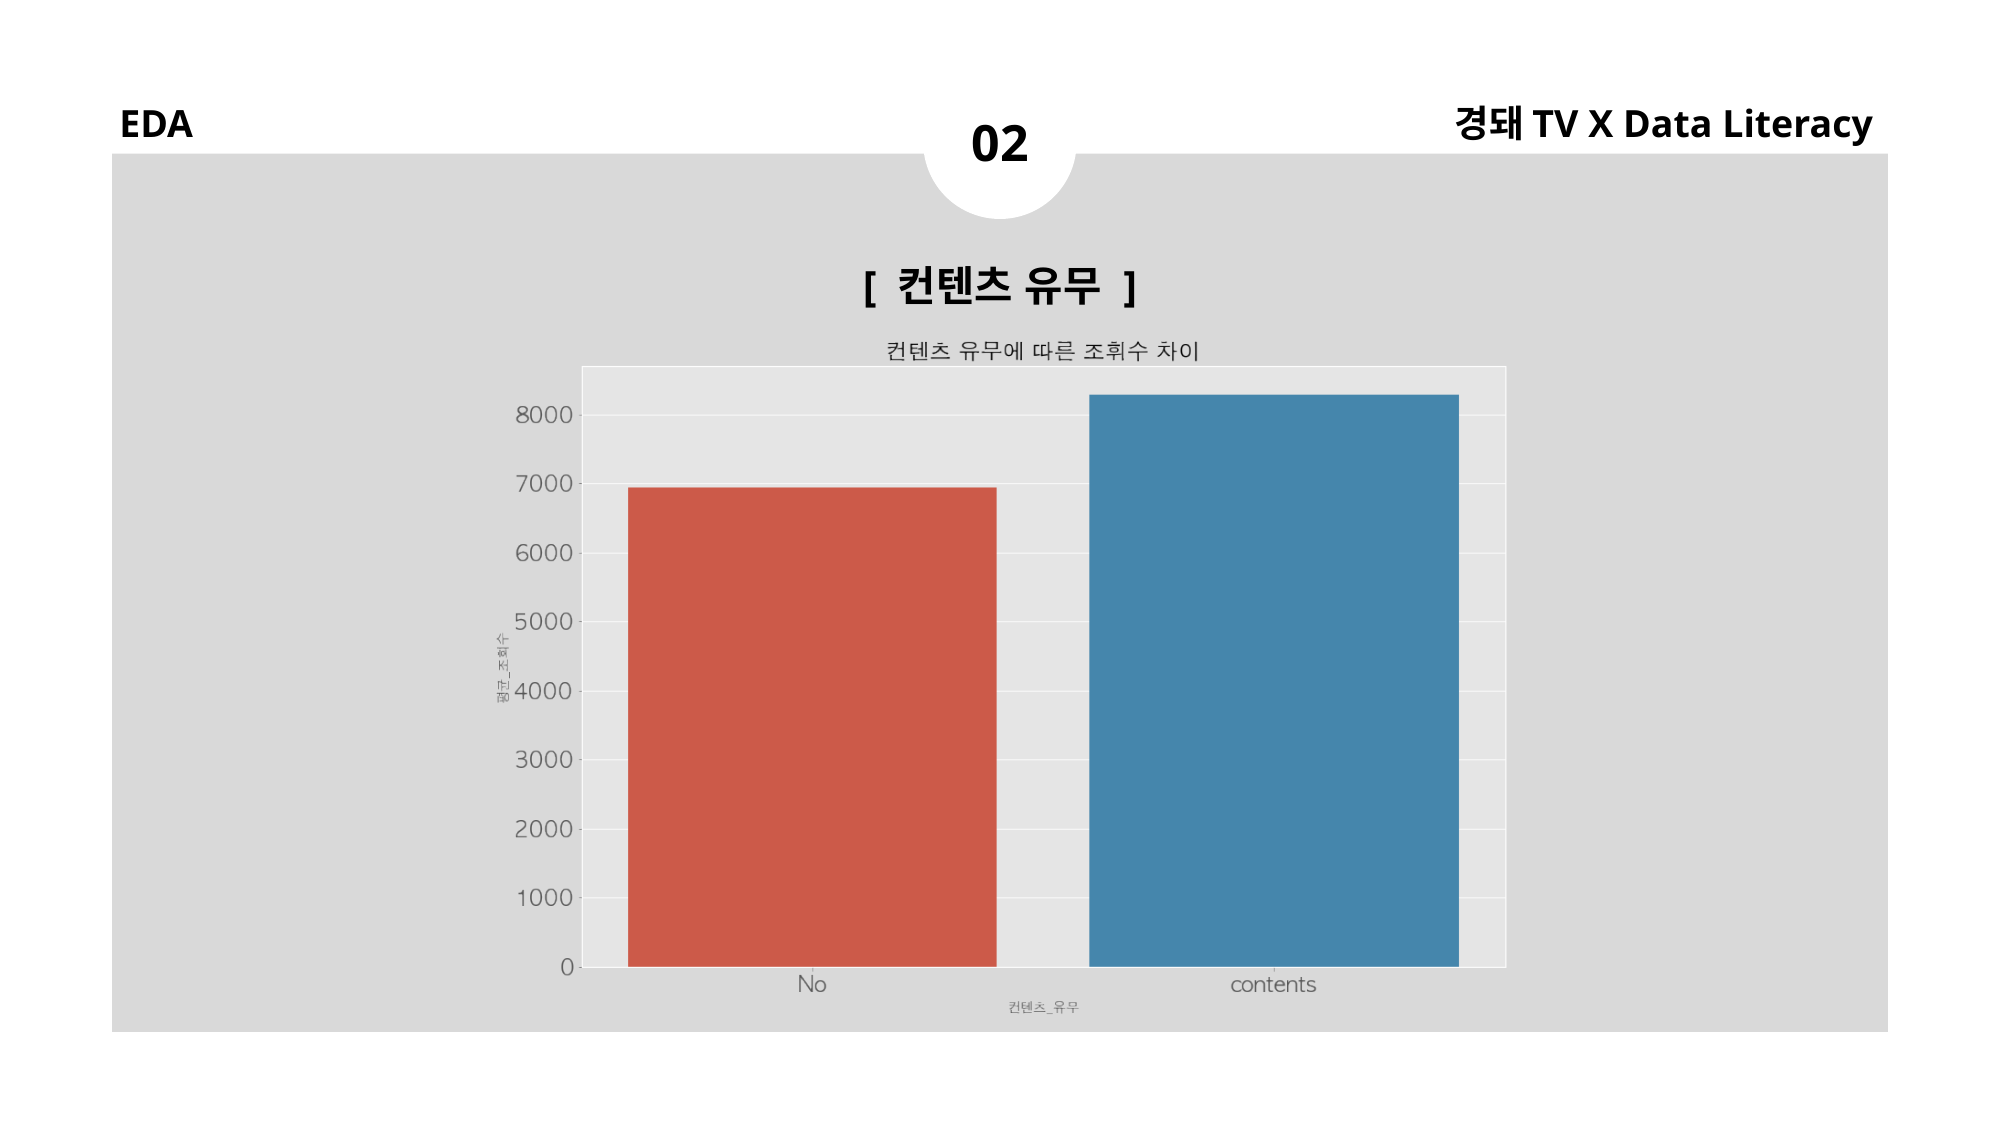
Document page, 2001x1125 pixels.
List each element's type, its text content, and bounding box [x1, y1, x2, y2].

picture [488, 334, 1512, 1021]
text_box 경돼TV X Data Literacy [1439, 93, 1888, 153]
text_box [ 컨텐츠 유무 ] [722, 252, 1278, 318]
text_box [911, 65, 1089, 219]
text_box EDA [104, 93, 209, 153]
